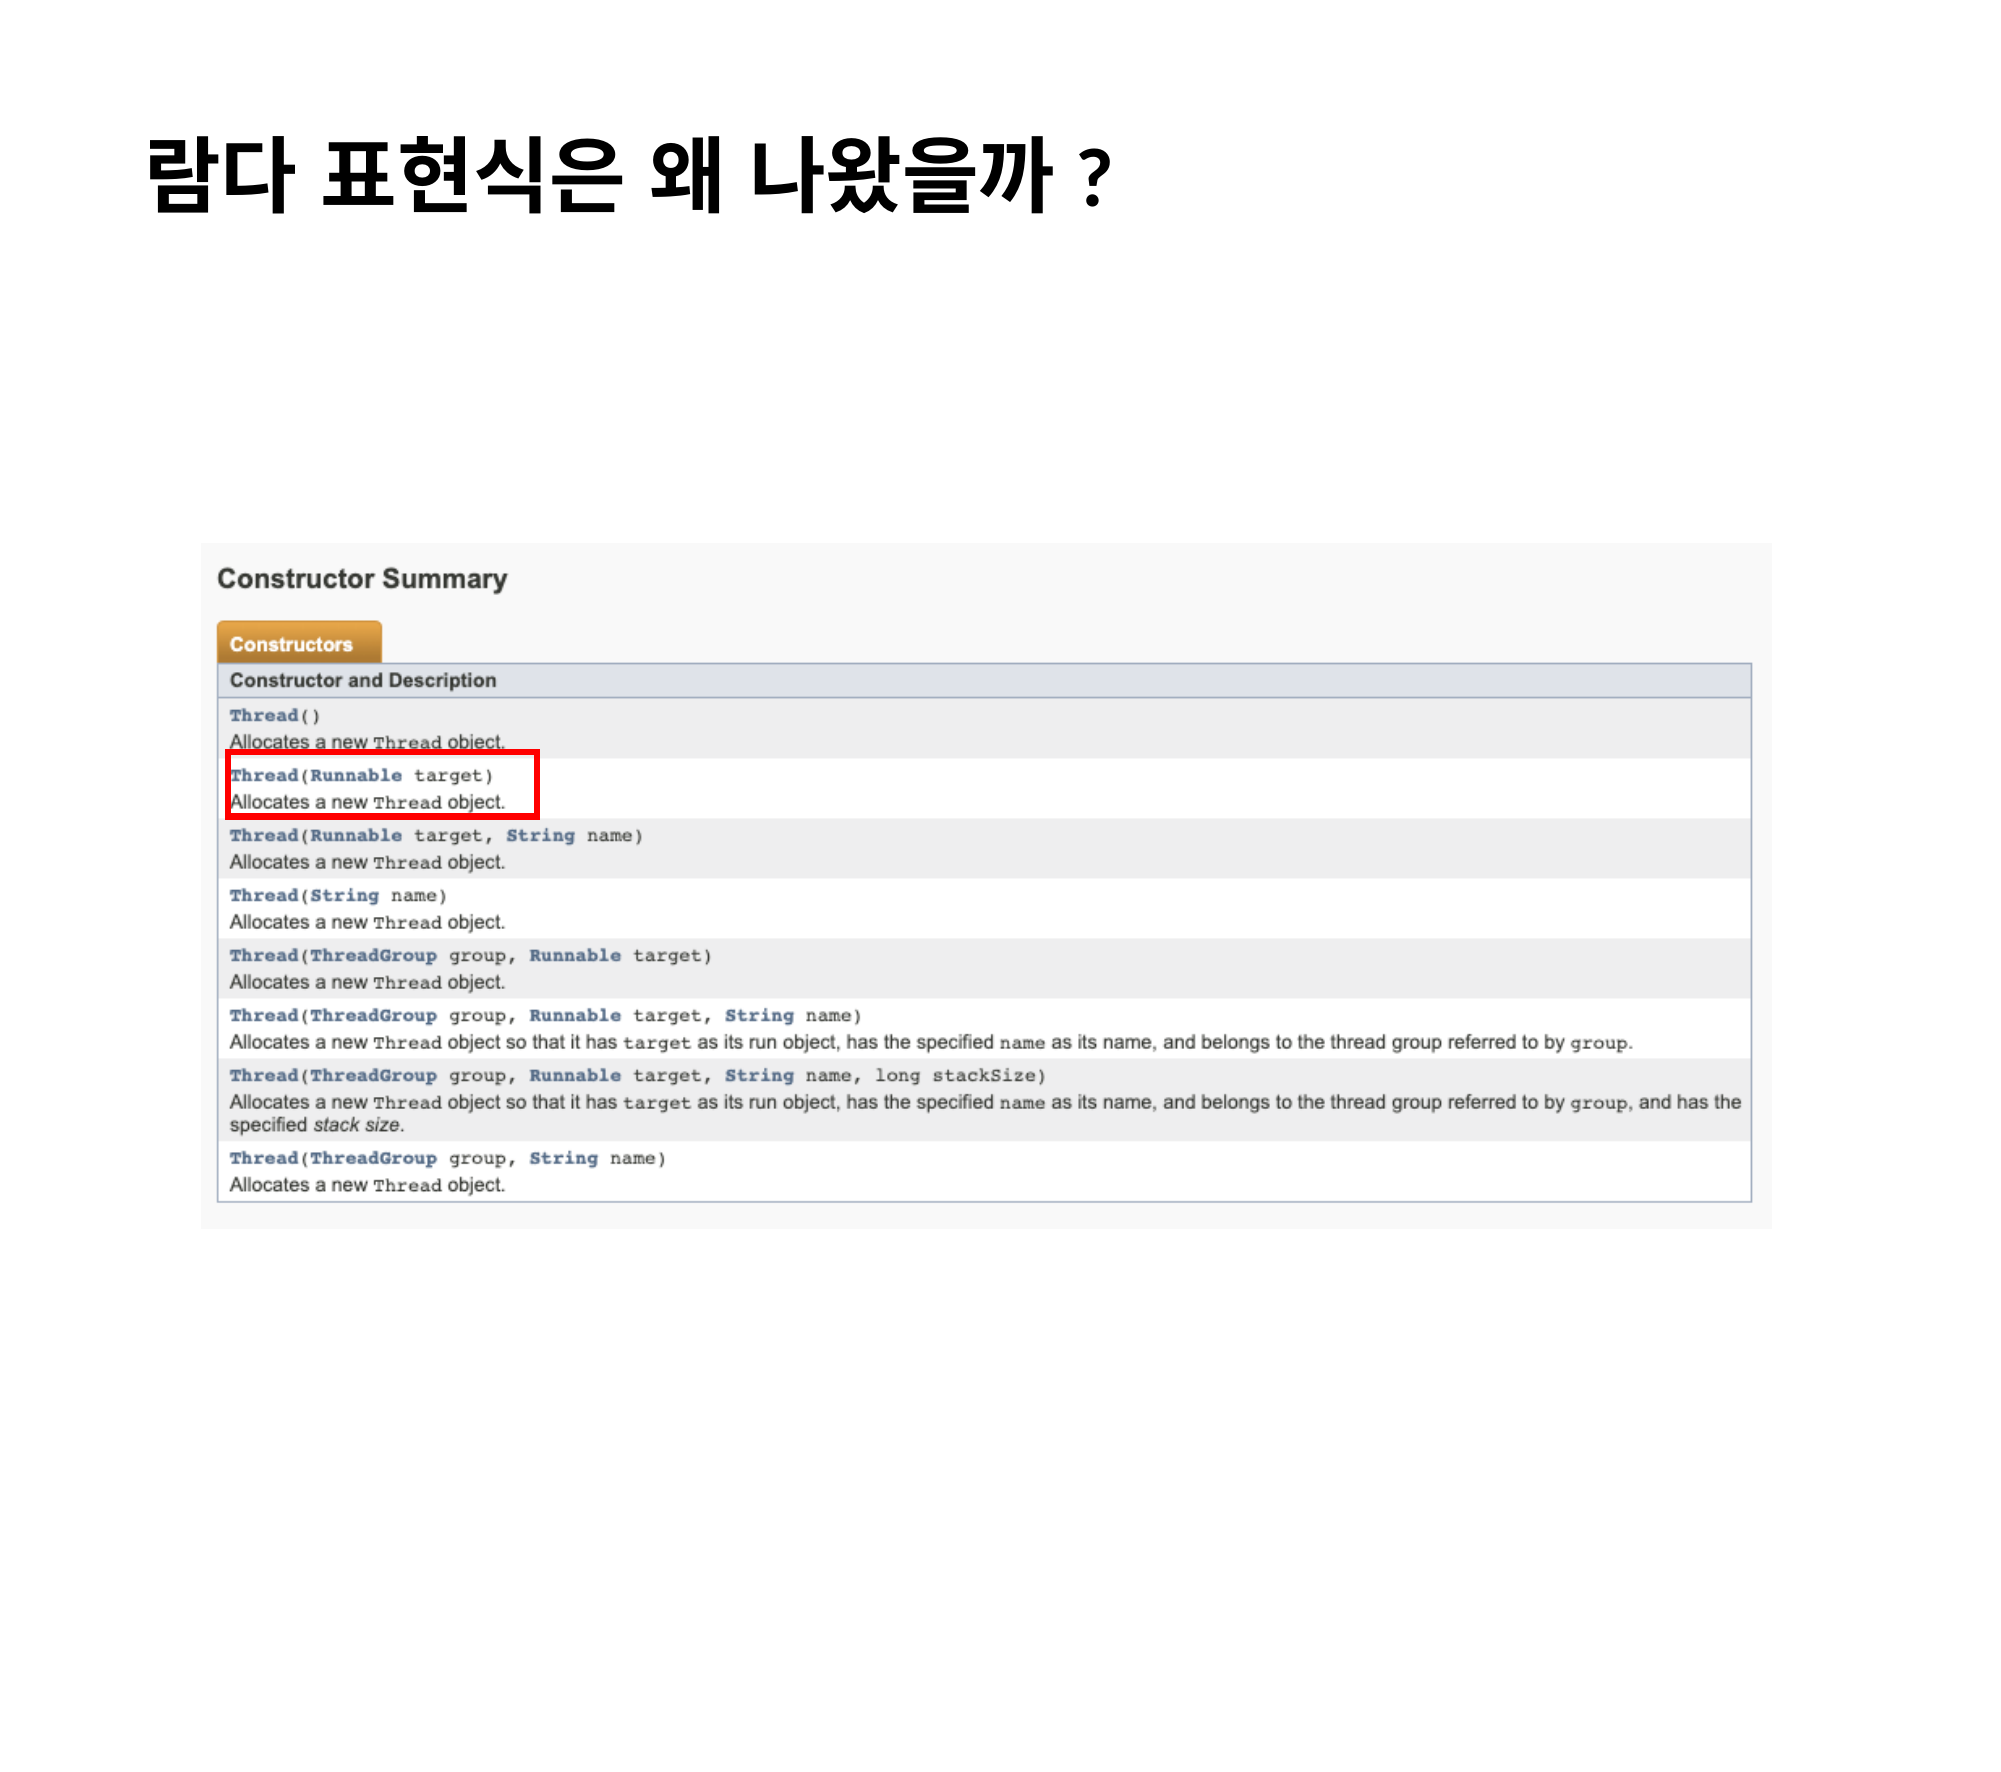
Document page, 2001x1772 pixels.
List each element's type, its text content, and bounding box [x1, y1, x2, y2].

picture [201, 543, 1772, 1229]
text_box 람다 표현식은 왜 나왔을까? [129, 115, 1130, 231]
